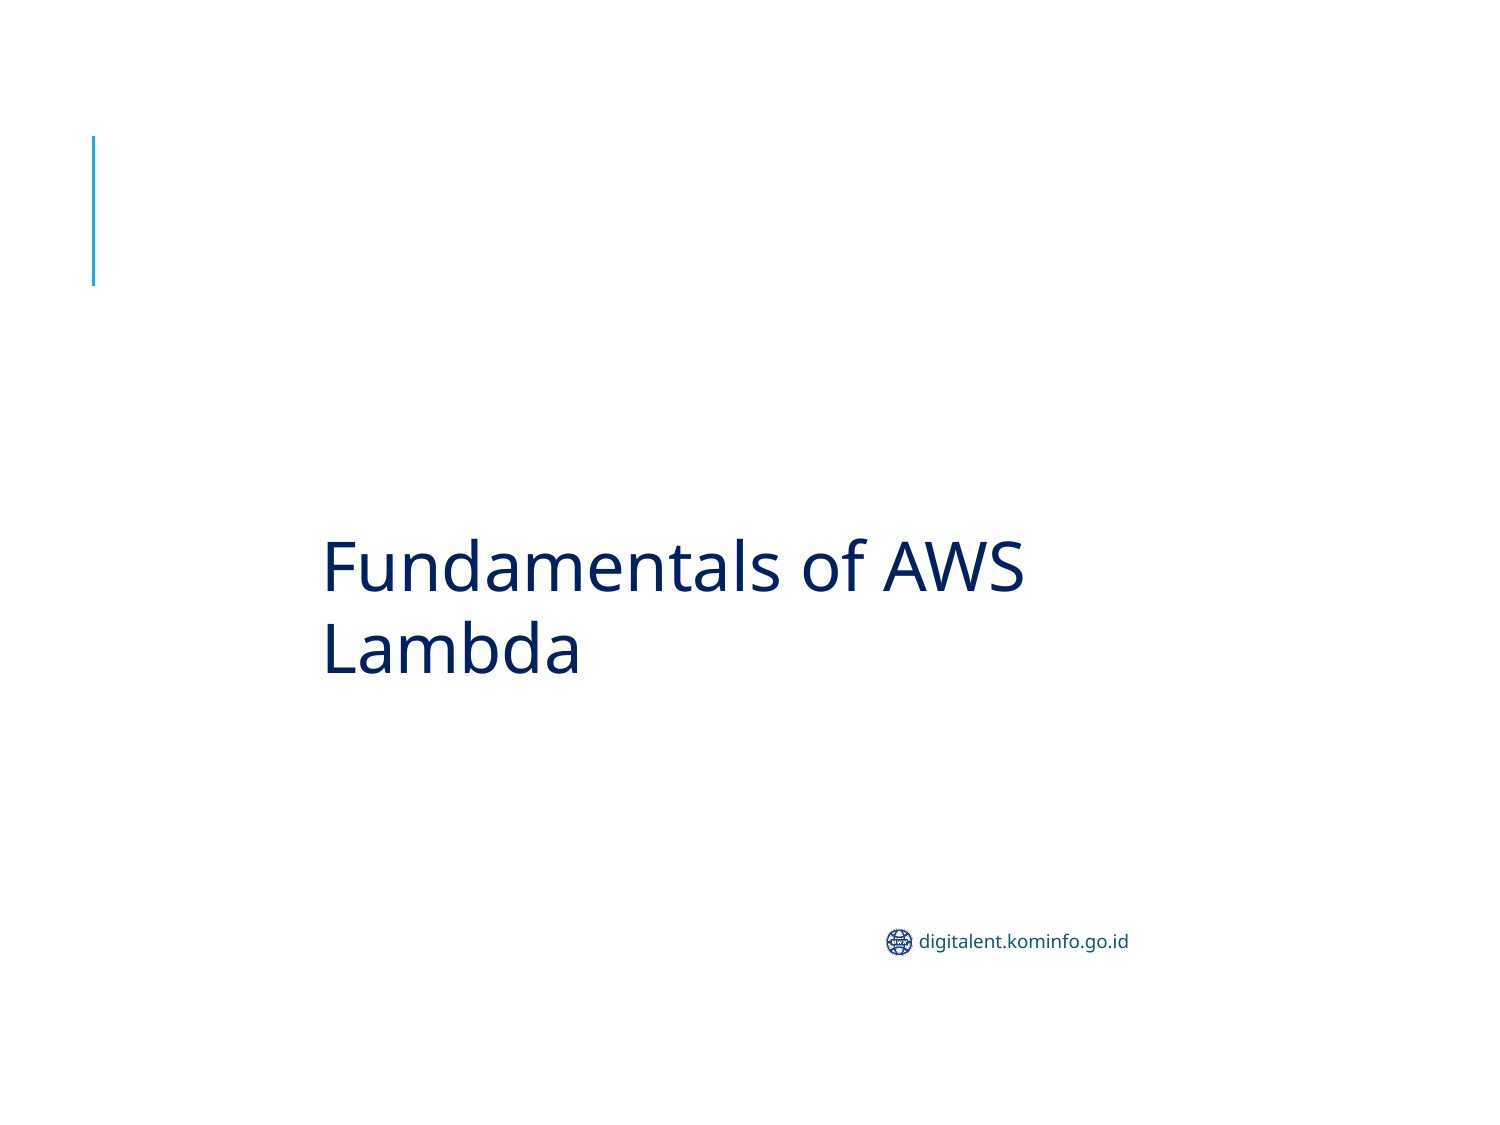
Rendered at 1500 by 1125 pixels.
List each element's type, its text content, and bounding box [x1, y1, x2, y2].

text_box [885, 918, 1153, 966]
text_box Fundamentals of AWS Lambda [306, 515, 1278, 695]
